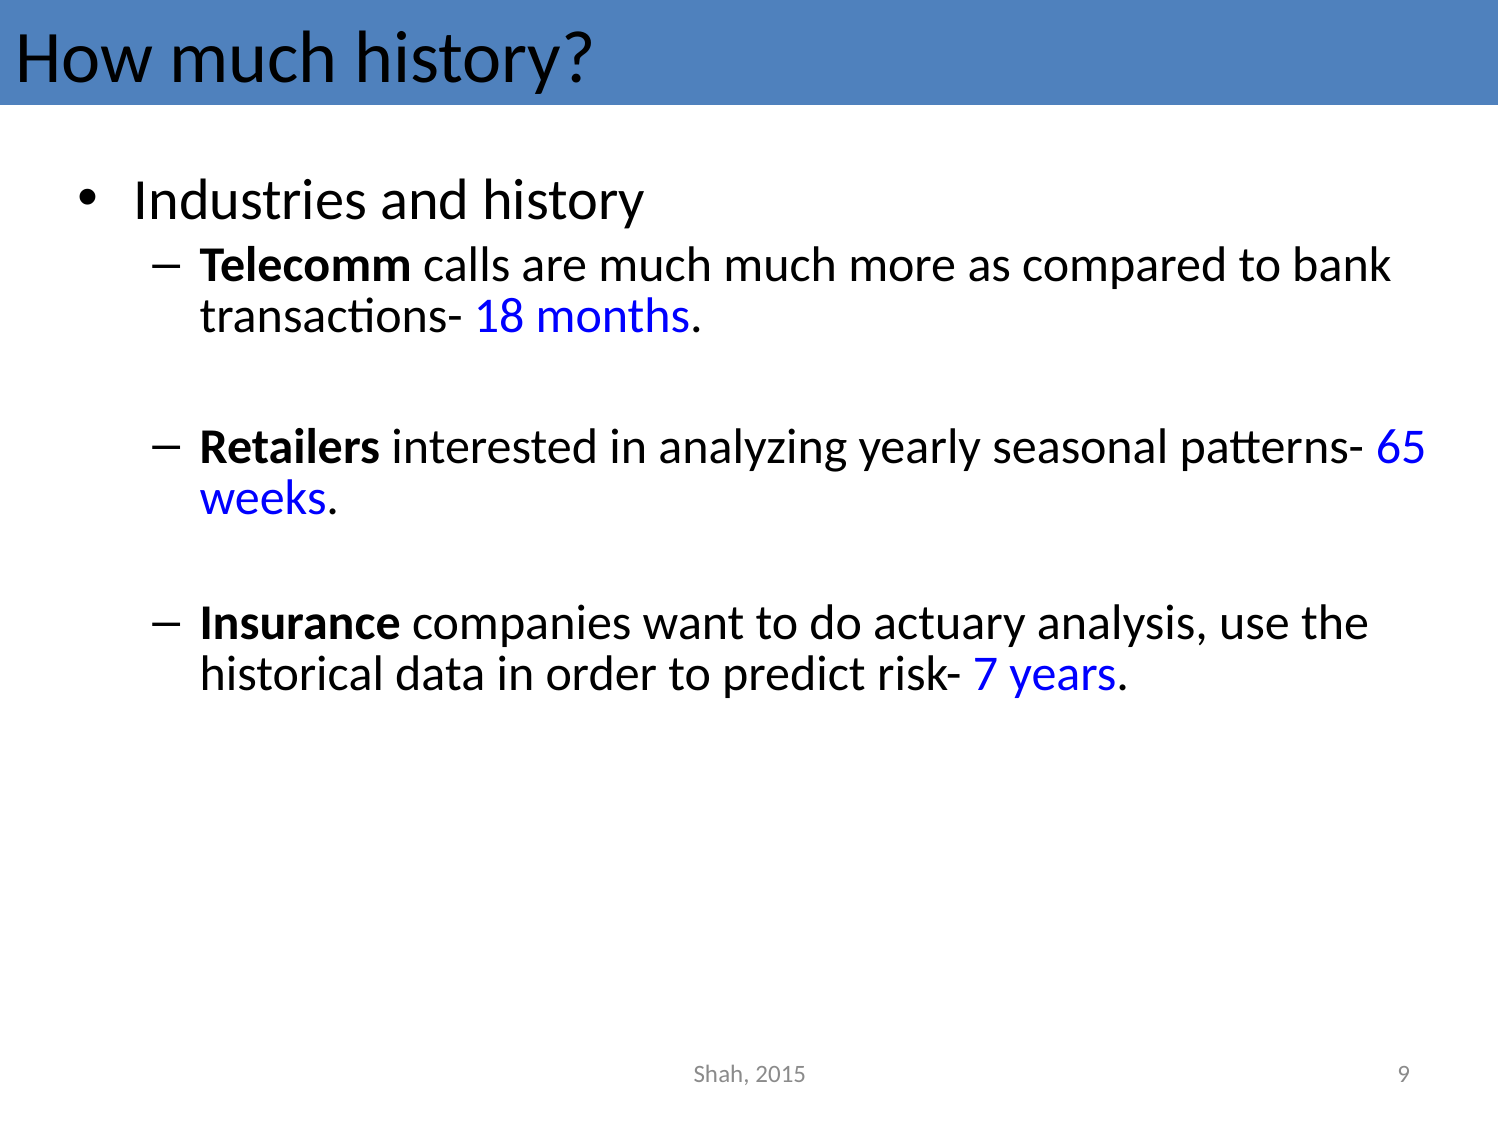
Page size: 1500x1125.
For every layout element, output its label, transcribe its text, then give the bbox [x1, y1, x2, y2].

list Industries and history Telecomm calls are much much more as compared to bank transactions- 18 months. Retailers interested in analyzing yearly seasonal patterns- 65 weeks. Insurance companies want to do actuary analysis, use the historical data in order to predict risk- 7 years. [62, 112, 1463, 725]
slide_number 9 [1074, 1042, 1425, 1103]
title How much history? [0, 0, 1498, 105]
footer Shah, 2015 [512, 1042, 988, 1103]
